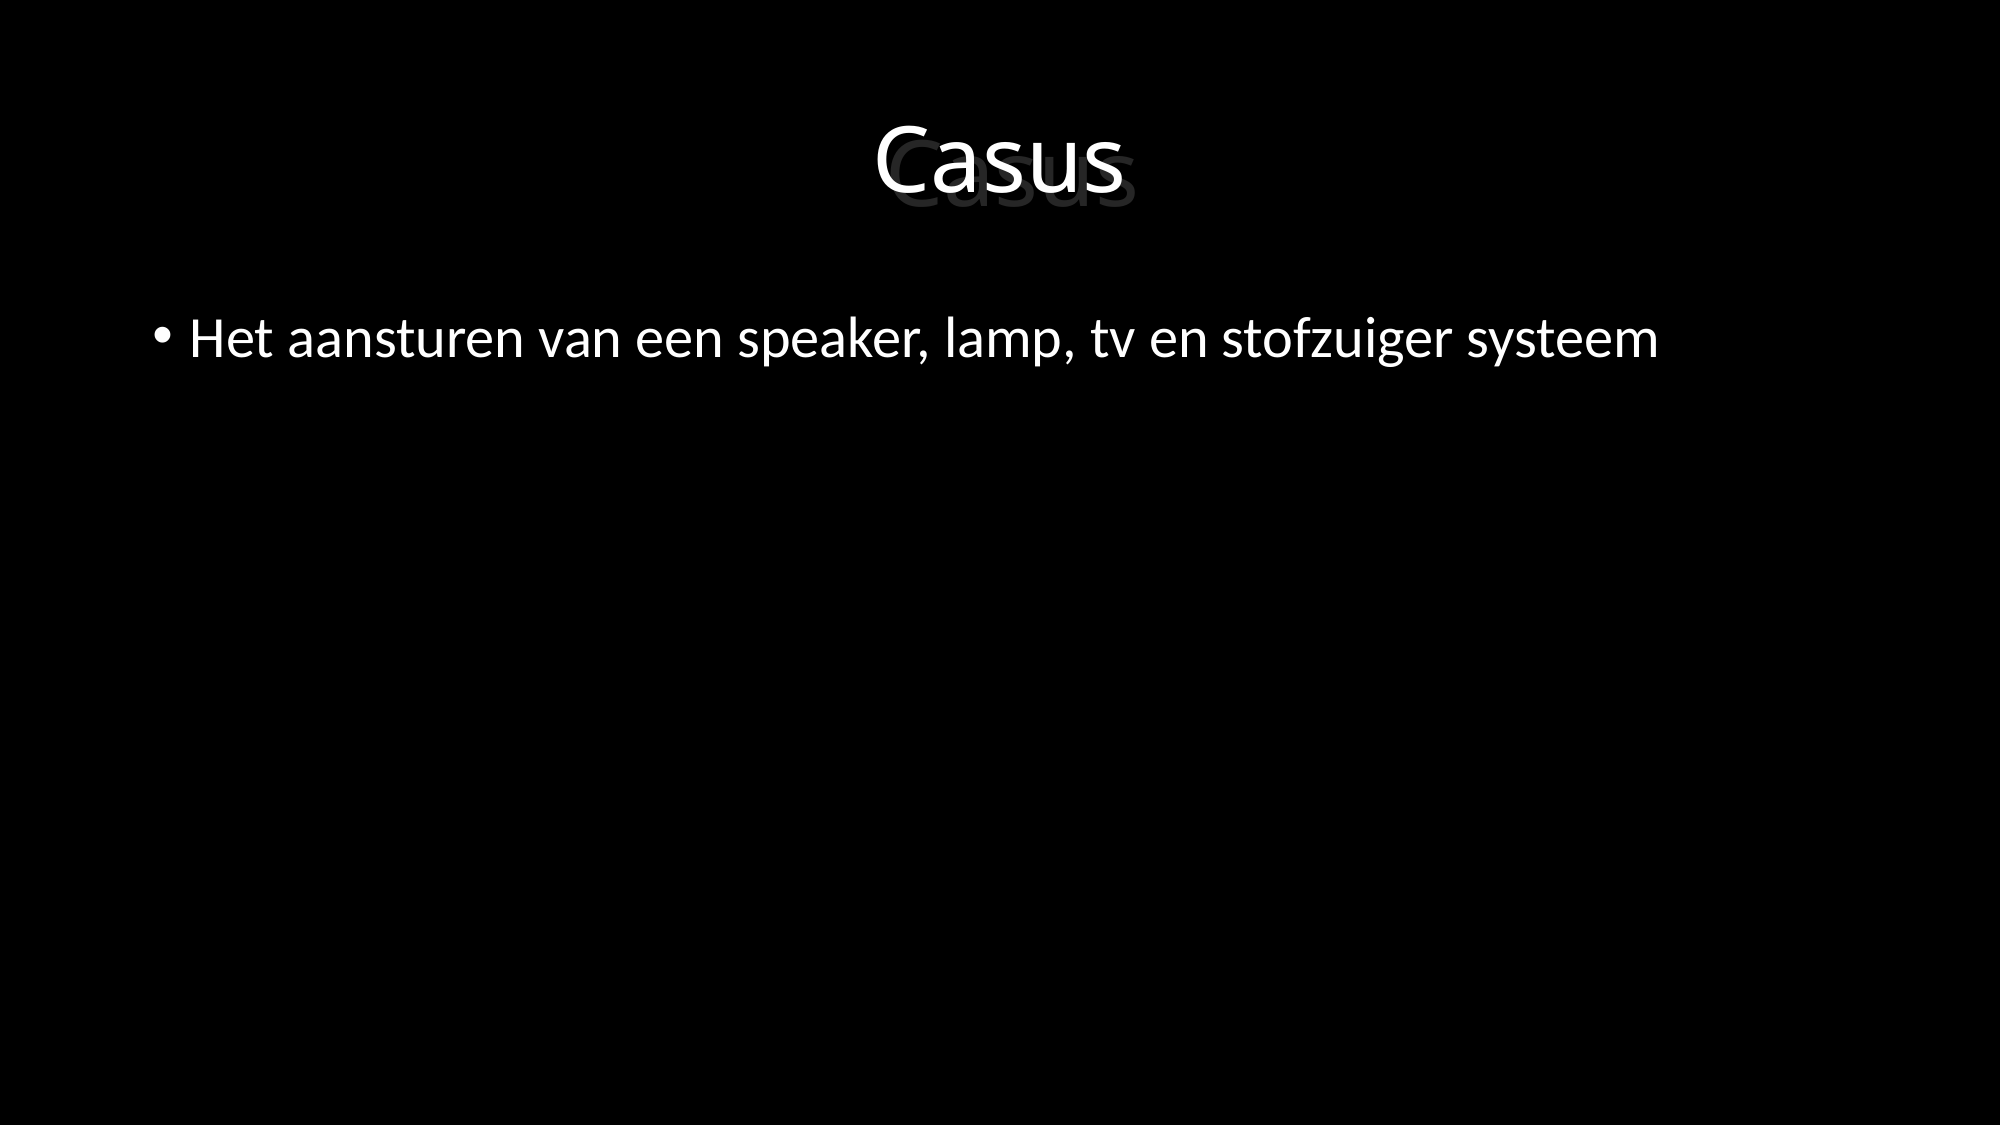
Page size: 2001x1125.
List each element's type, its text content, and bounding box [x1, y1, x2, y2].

title Casus [137, 53, 1863, 272]
list Het aansturen van een speaker, lamp, tv en stofzuiger systeem [137, 299, 1863, 1014]
text_box Casus [149, 67, 1875, 286]
